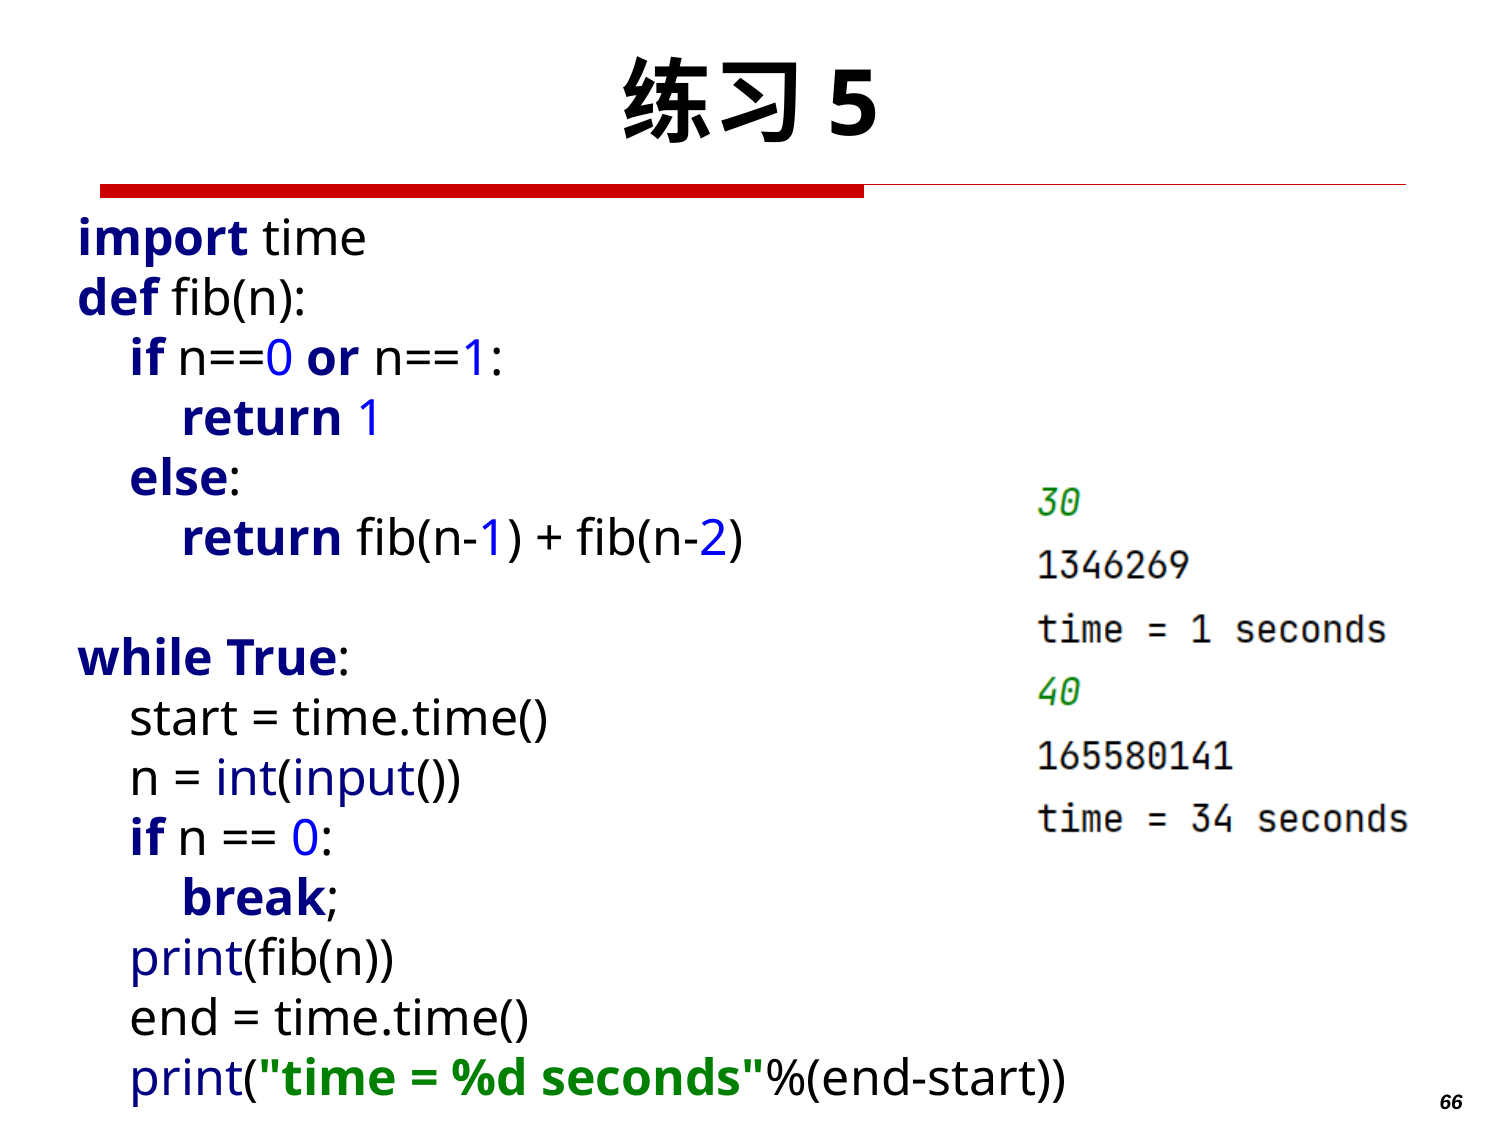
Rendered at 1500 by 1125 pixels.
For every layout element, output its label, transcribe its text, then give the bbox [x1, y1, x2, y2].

text_box import time def fib(n): if n==0 or n==1: return 1 else: return fib(n-1) + fib(n-2) while True: start = time.time() n = int(input()) if n == 0: break; print(fib(n)) end = time.time() print("time = %d seconds"%(end-start)) [62, 198, 1082, 1113]
picture [1021, 466, 1436, 851]
text_box 练习5 [94, 50, 1407, 161]
slide_number 66 [1337, 1053, 1463, 1114]
